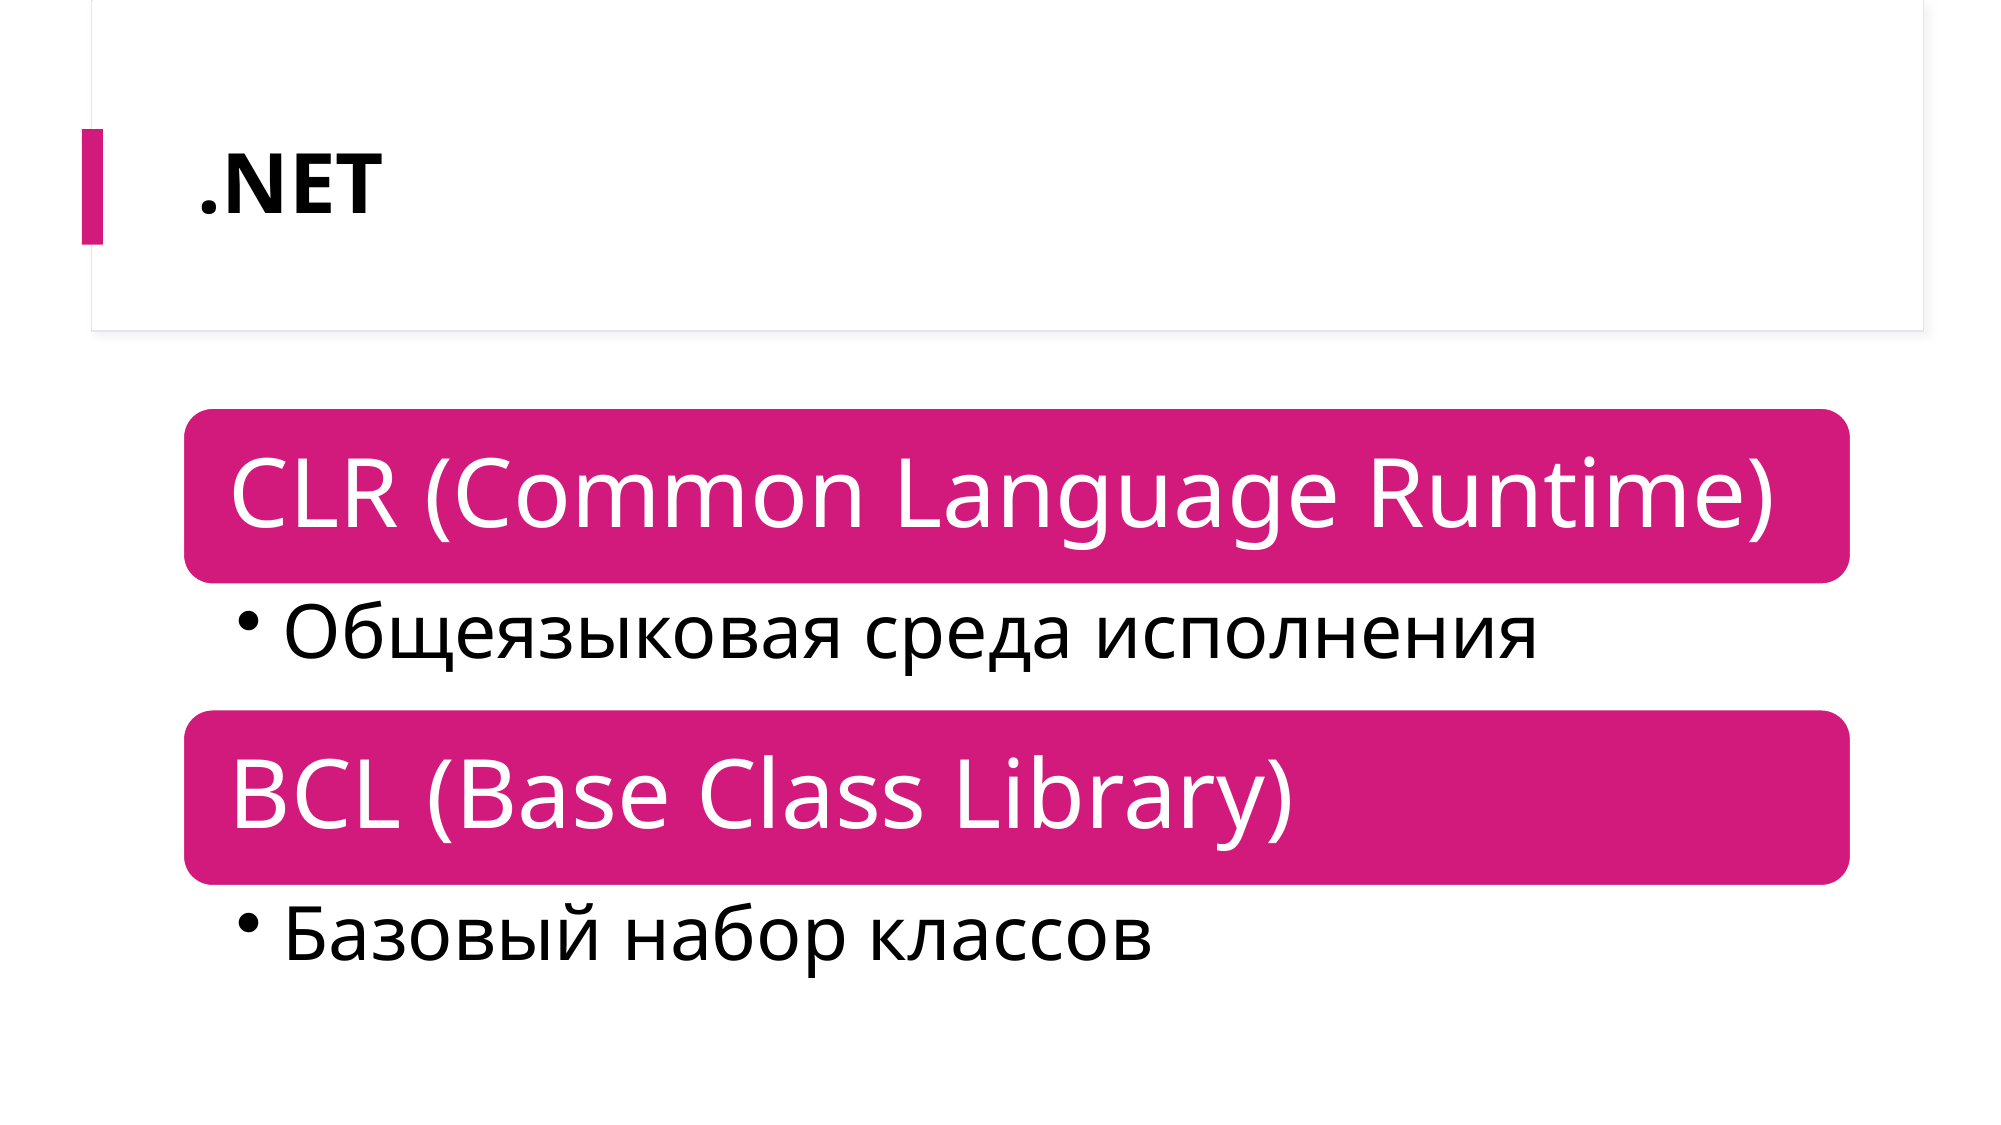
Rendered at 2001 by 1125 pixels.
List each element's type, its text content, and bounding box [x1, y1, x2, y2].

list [182, 406, 1851, 1013]
title .NET [183, 90, 1851, 284]
